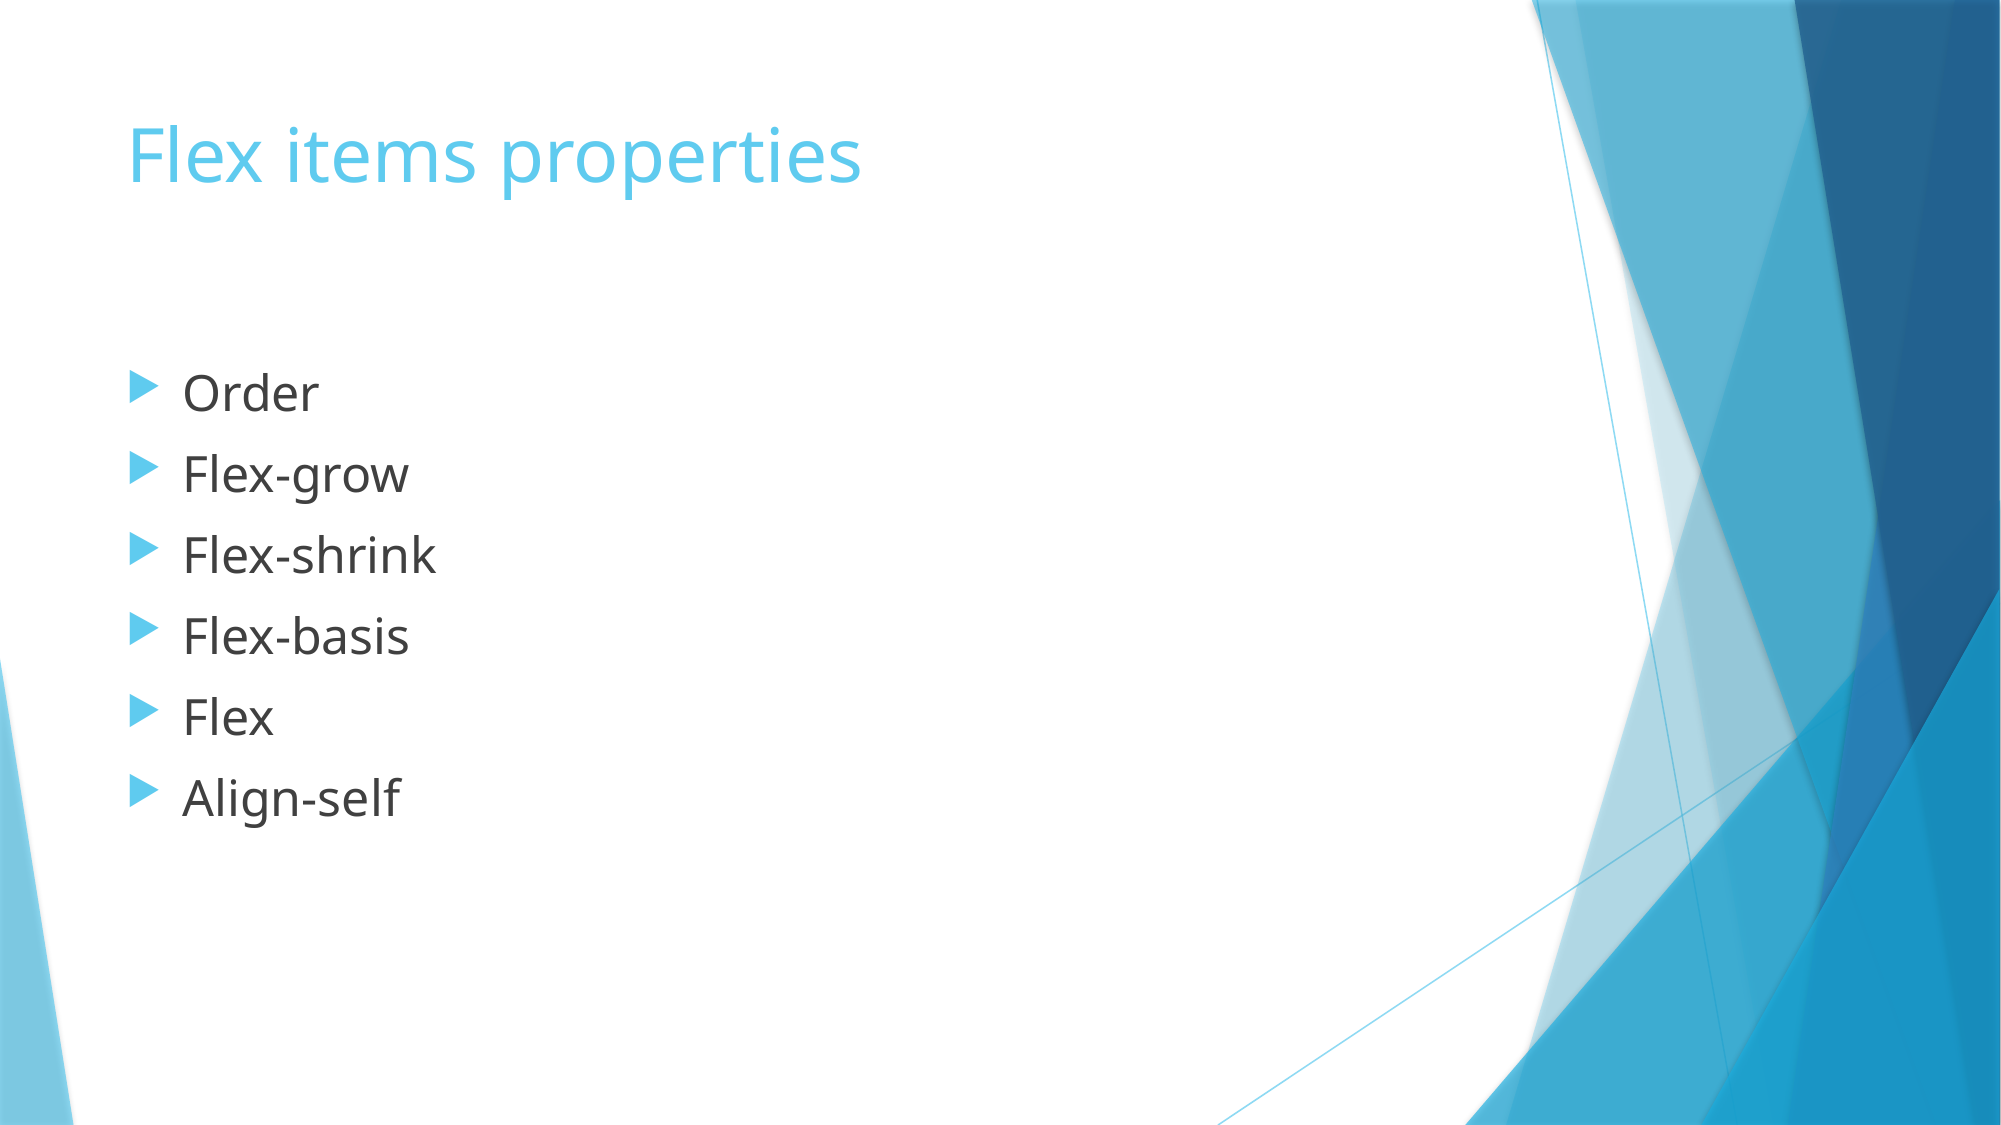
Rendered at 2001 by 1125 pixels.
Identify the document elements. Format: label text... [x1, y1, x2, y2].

list Order Flex-grow Flex-shrink Flex-basis Flex Align-self [111, 354, 1522, 992]
title Flex items properties [111, 99, 1522, 317]
